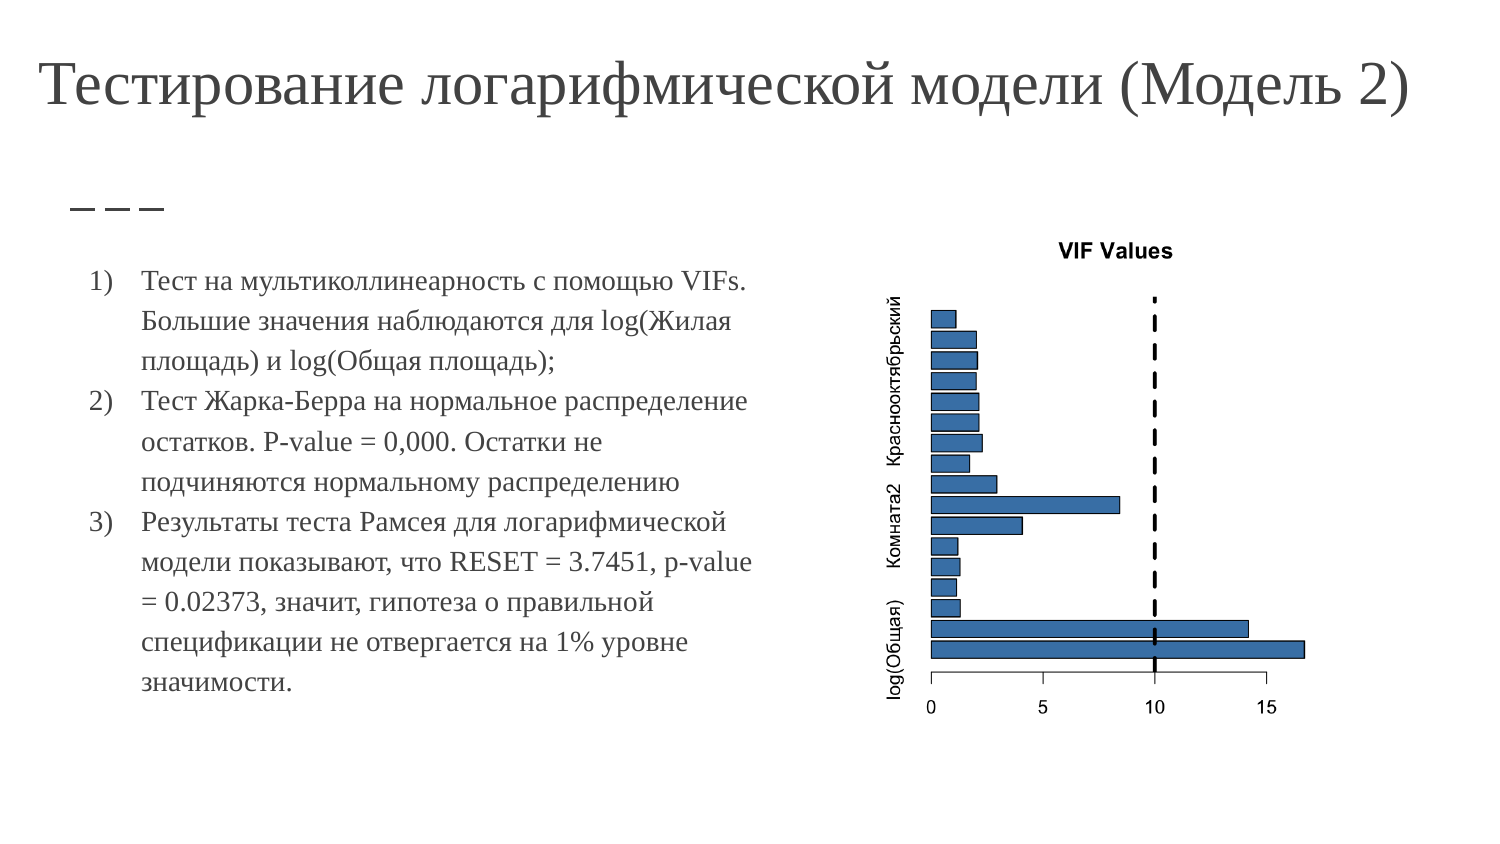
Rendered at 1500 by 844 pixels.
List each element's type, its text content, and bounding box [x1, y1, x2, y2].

picture [833, 202, 1353, 788]
title Тестирование логарифмической модели (Модель 2) [23, 11, 1488, 133]
list Тест на мультиколлинеарность с помощью VIFs. Большие значения наблюдаются для log(Жилая площадь) и log(Общая площадь); Тест Жарка-Берра на нормальное распределение остатков. P-value = 0,000. Остатки не подчиняются нормальному распределению Результаты теста Рамсея для логарифмической модели показывают, что RESET = 3.7451, p-value = 0.02373, значит, гипотеза о правильной спецификации не отвергается на 1% уровне значимости. [51, 240, 785, 750]
